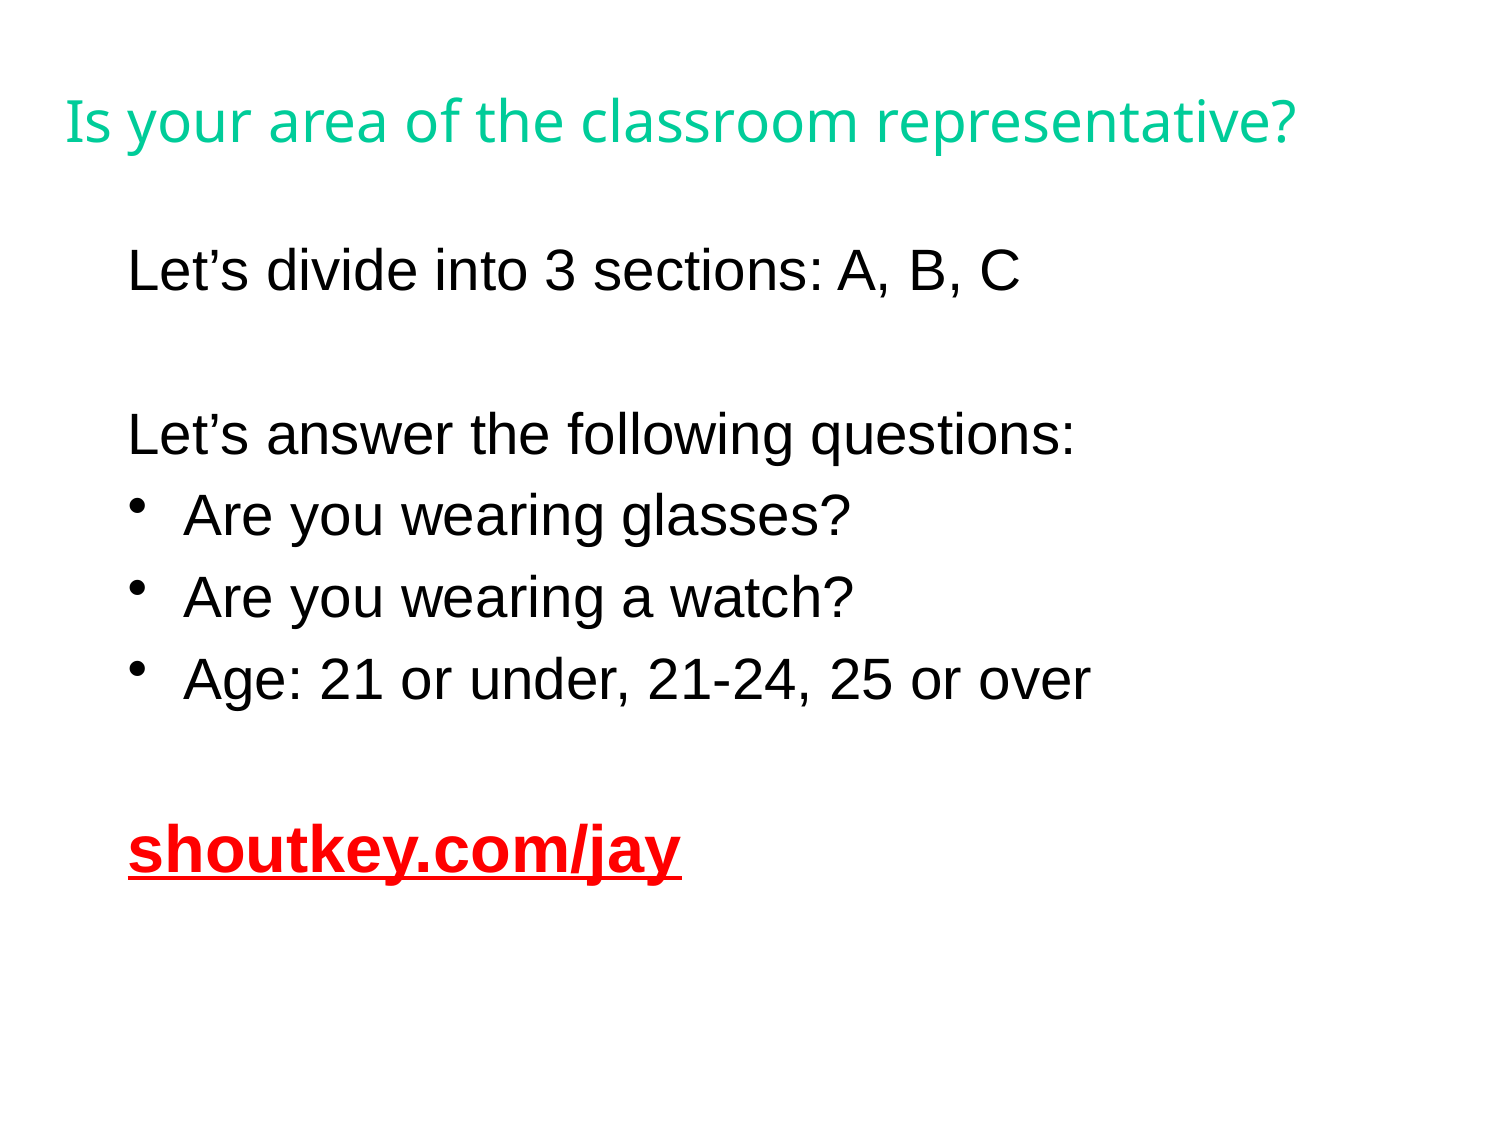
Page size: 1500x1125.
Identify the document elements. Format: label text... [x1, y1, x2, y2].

list Let’s divide into 3 sections: A, B, C Let’s answer the following questions: Are you wearing glasses? Are you wearing a watch? Age: 21 or under, 21-24, 25 or over shoutkey.com/jay [112, 224, 1388, 1001]
title Is your area of the classroom representative? [49, 24, 1438, 213]
